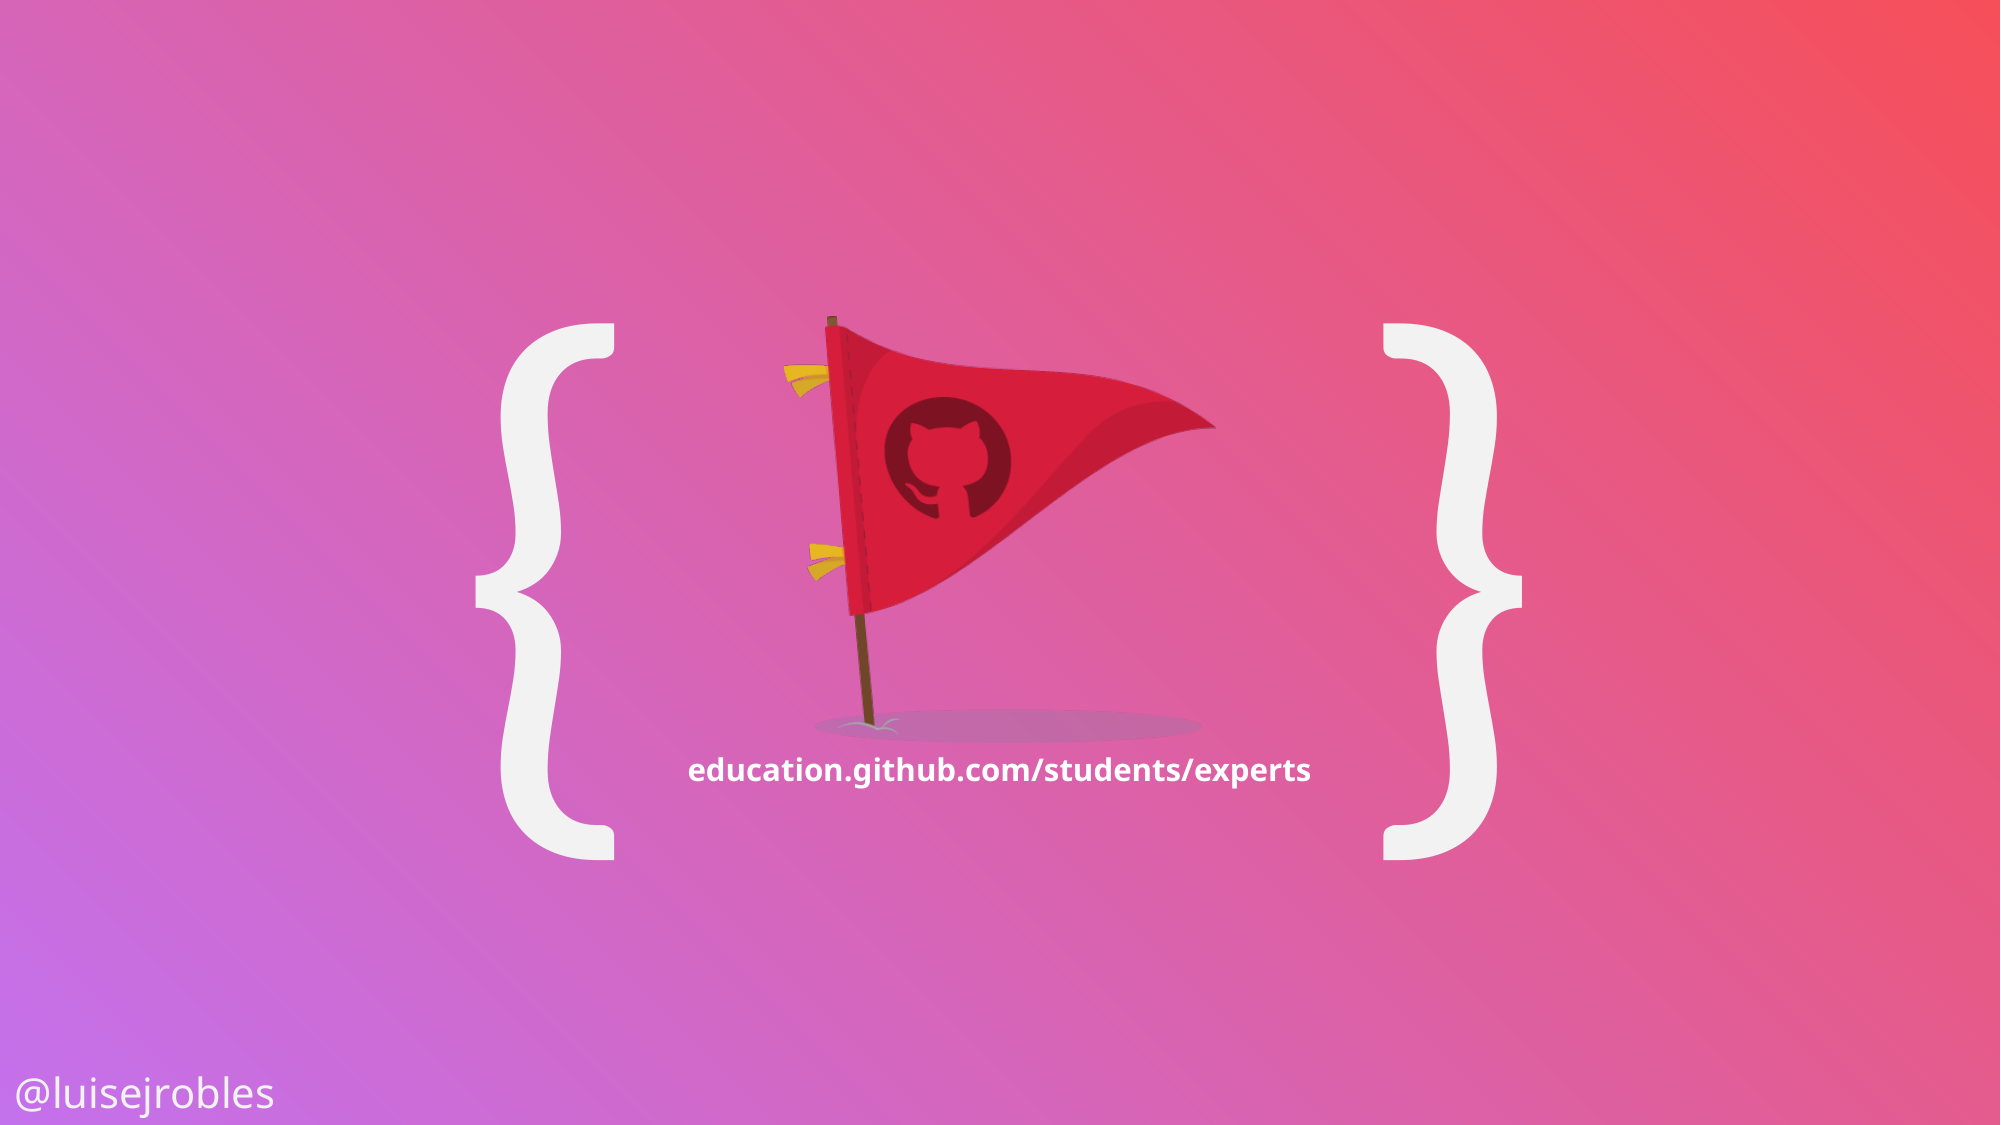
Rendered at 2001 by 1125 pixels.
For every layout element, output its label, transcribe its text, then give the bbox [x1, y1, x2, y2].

text_box { [438, 143, 666, 909]
text_box } [1334, 143, 1561, 909]
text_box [659, 316, 1341, 796]
text_box @luisejrobles [0, 1059, 316, 1125]
